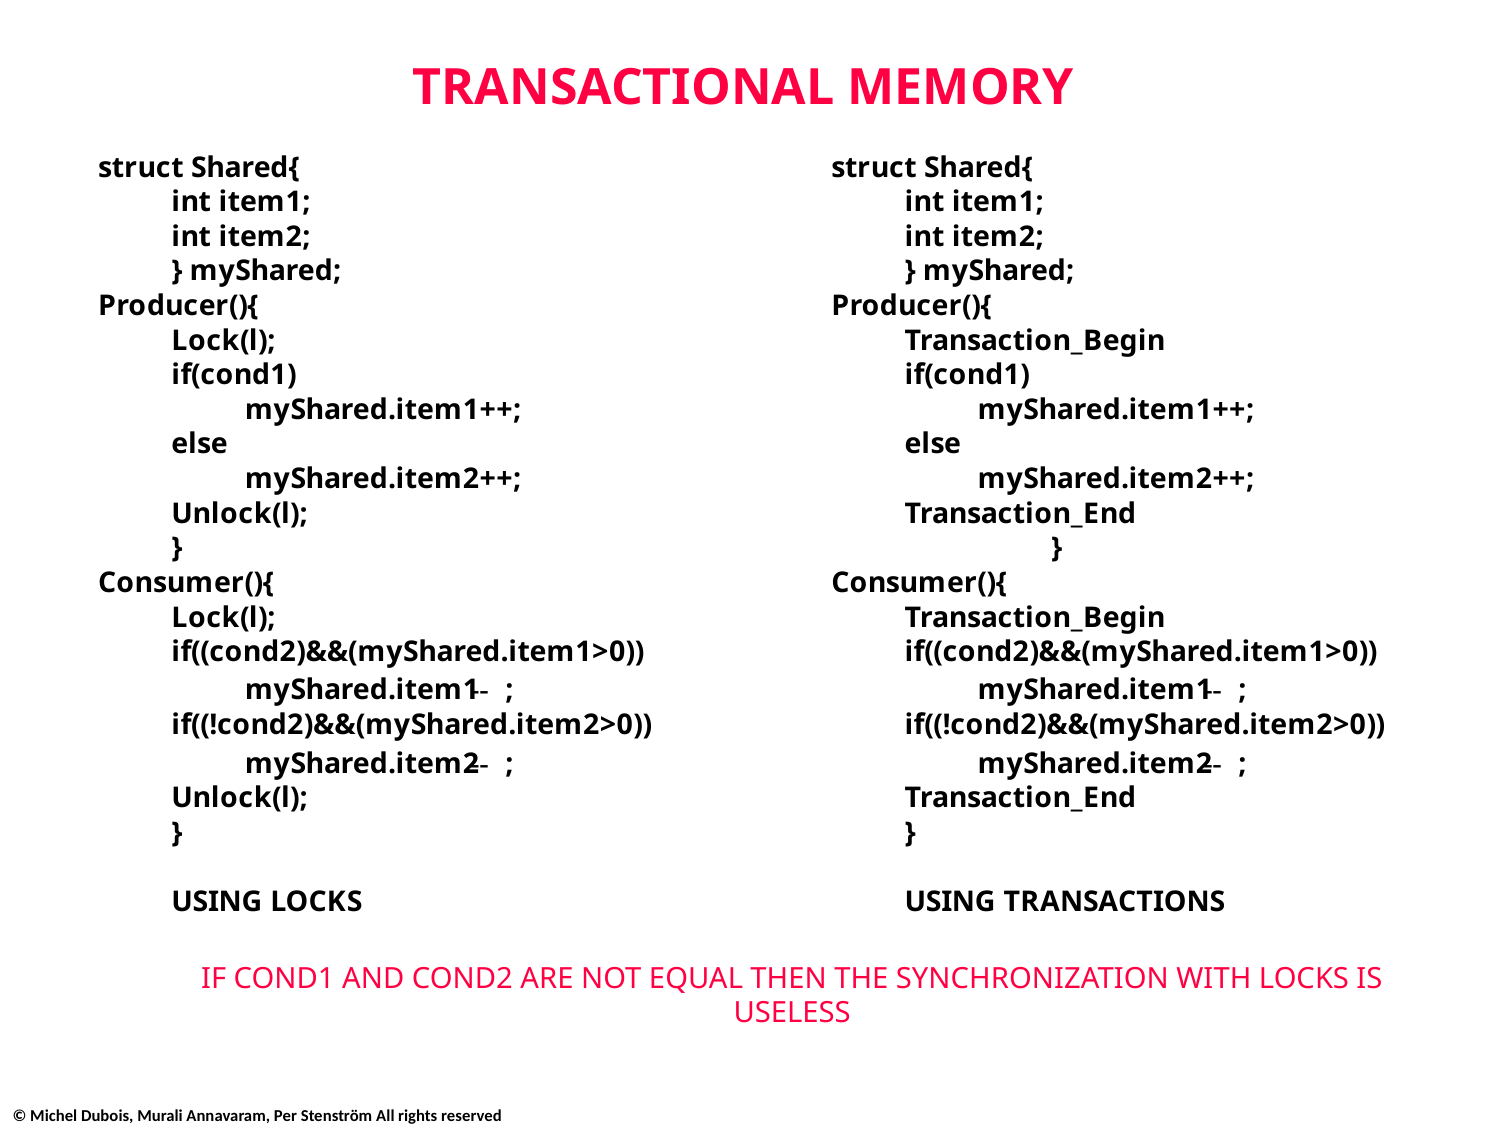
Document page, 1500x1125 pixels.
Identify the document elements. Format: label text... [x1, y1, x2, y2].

title TRANSACTIONAL MEMORY [74, 9, 1426, 160]
text_box IF COND1 AND COND2 ARE NOT EQUAL THEN THE SYNCHRONIZATION WITH LOCKS IS USELESS [159, 951, 1425, 1037]
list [85, 142, 1437, 923]
